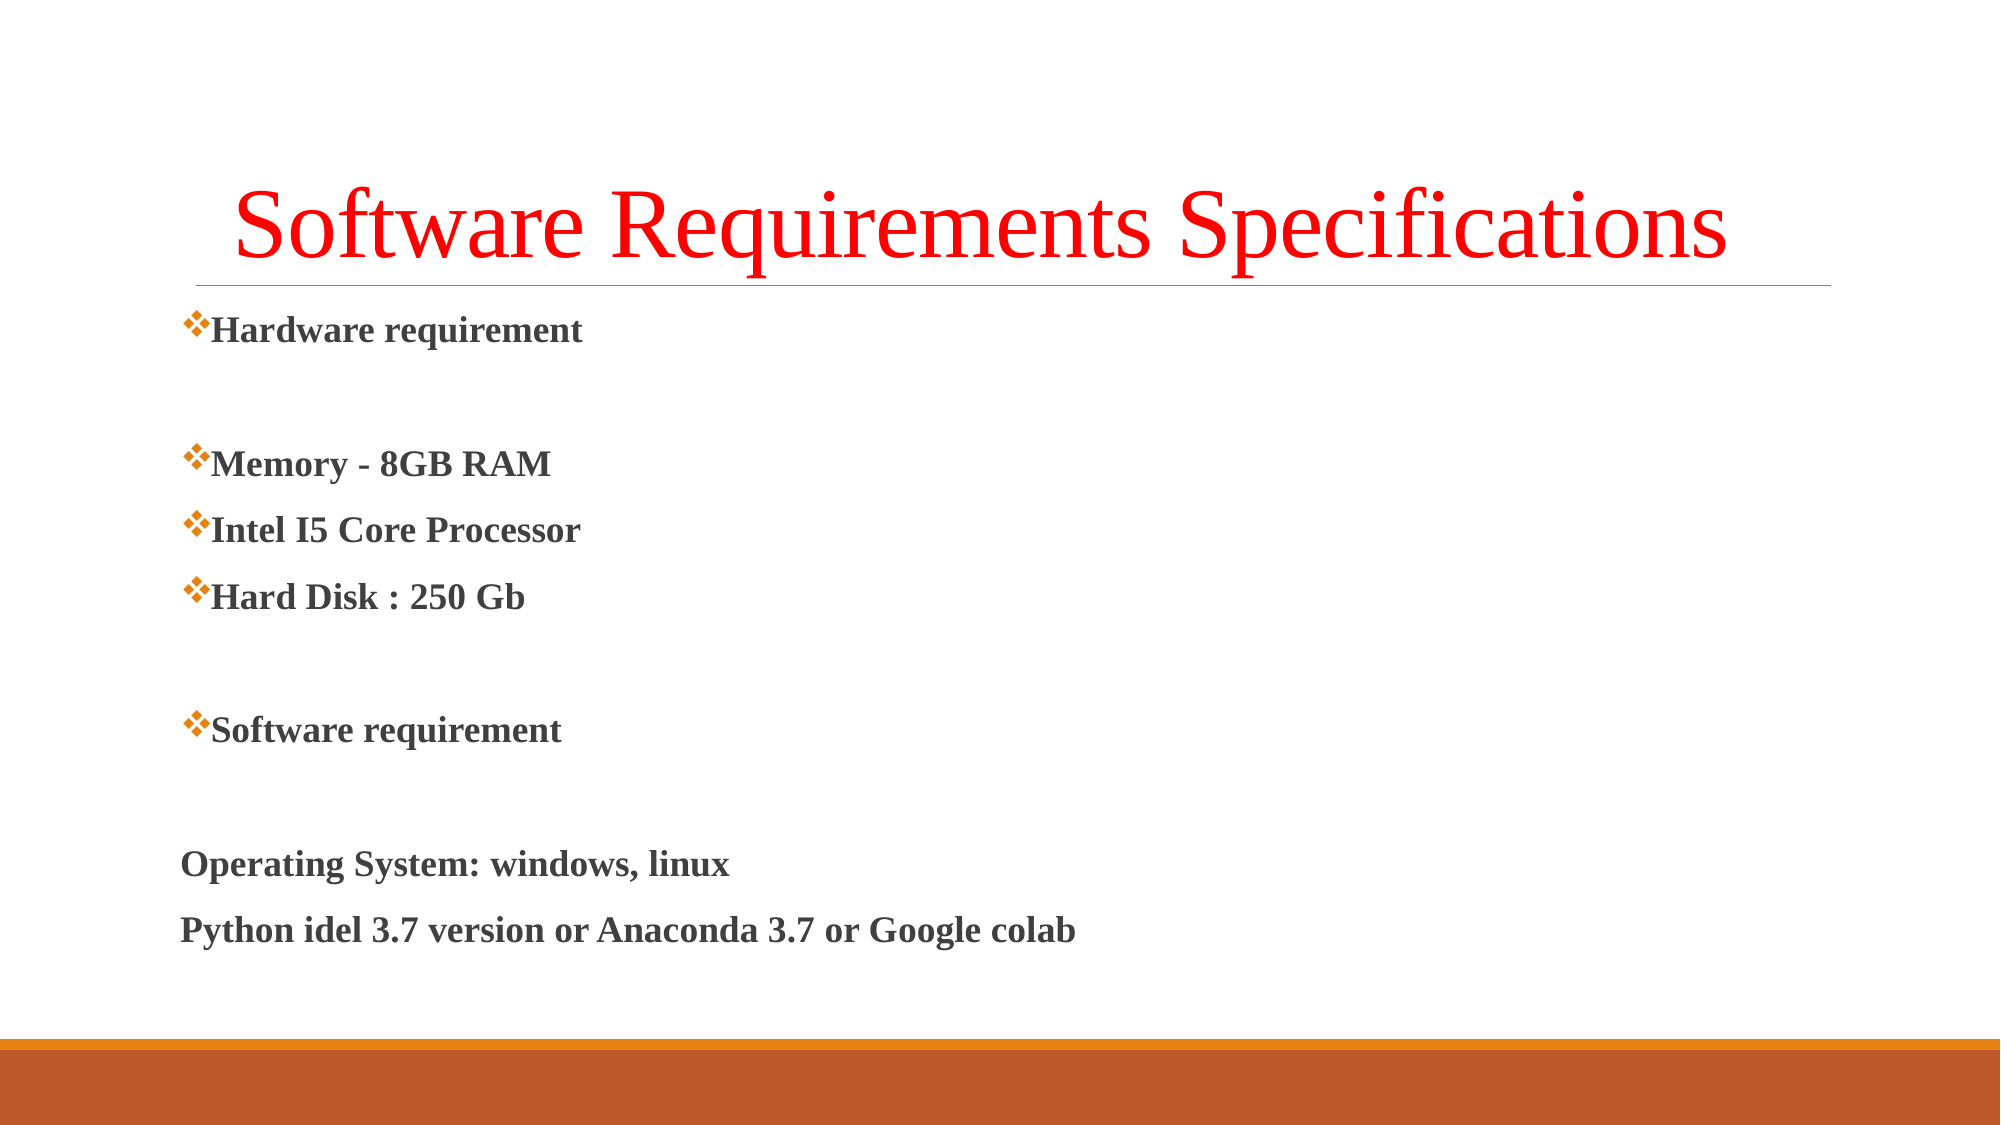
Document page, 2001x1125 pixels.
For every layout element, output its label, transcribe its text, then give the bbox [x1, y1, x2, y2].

list Hardware requirement Memory - 8GB RAM Intel I5 Core Processor Hard Disk : 250 Gb Software requirement Operating System: windows, linux Python idel 3.7 version or Anaconda 3.7 or Google colab [180, 302, 1830, 963]
title Software Requirements Specifications [180, 47, 1830, 285]
